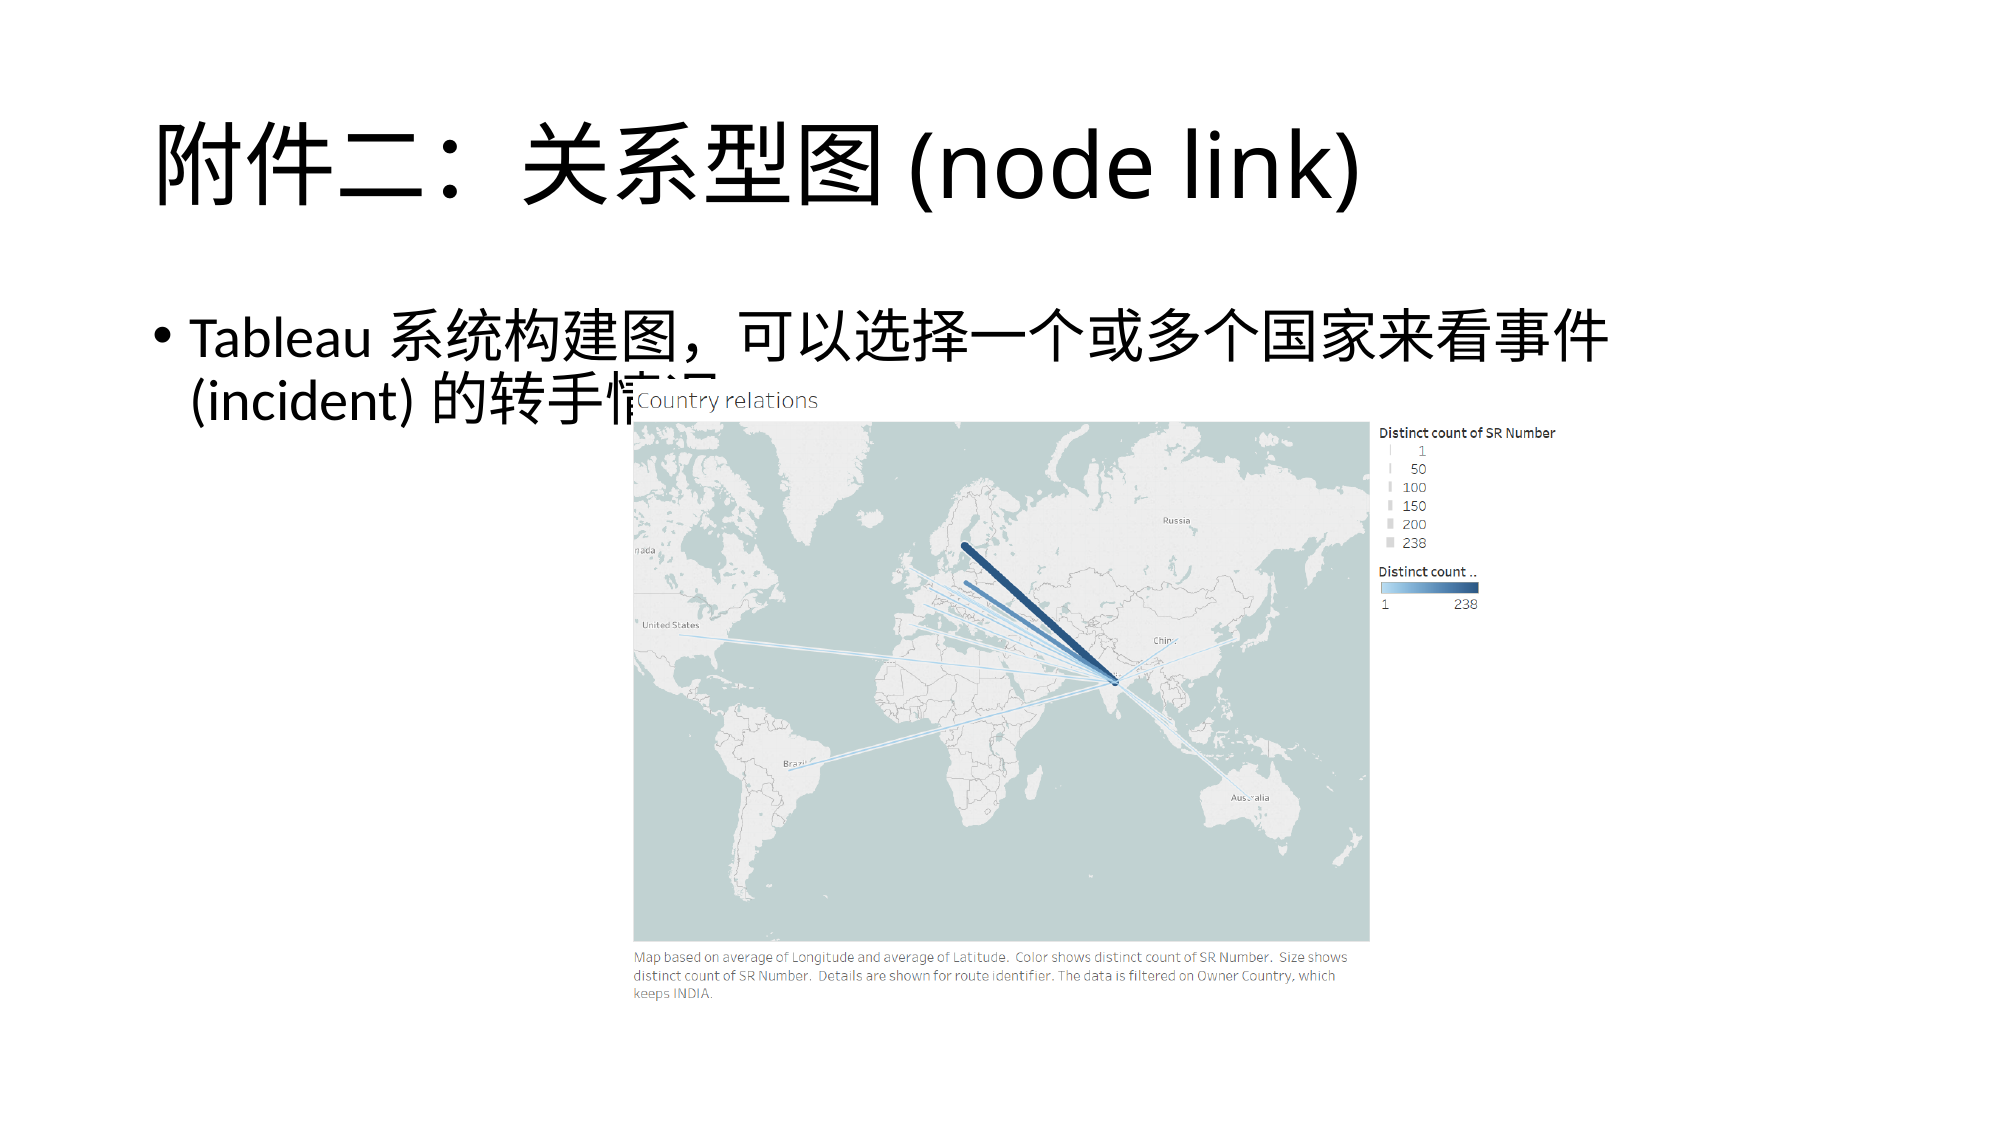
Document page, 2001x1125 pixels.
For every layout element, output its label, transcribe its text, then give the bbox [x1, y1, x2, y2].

title 附件二：关系型图(node link) [137, 59, 1863, 278]
list Tableau系统构建图，可以选择一个或多个国家来看事件(incident)的转手情况 [137, 299, 1863, 1014]
picture [633, 379, 1558, 1003]
